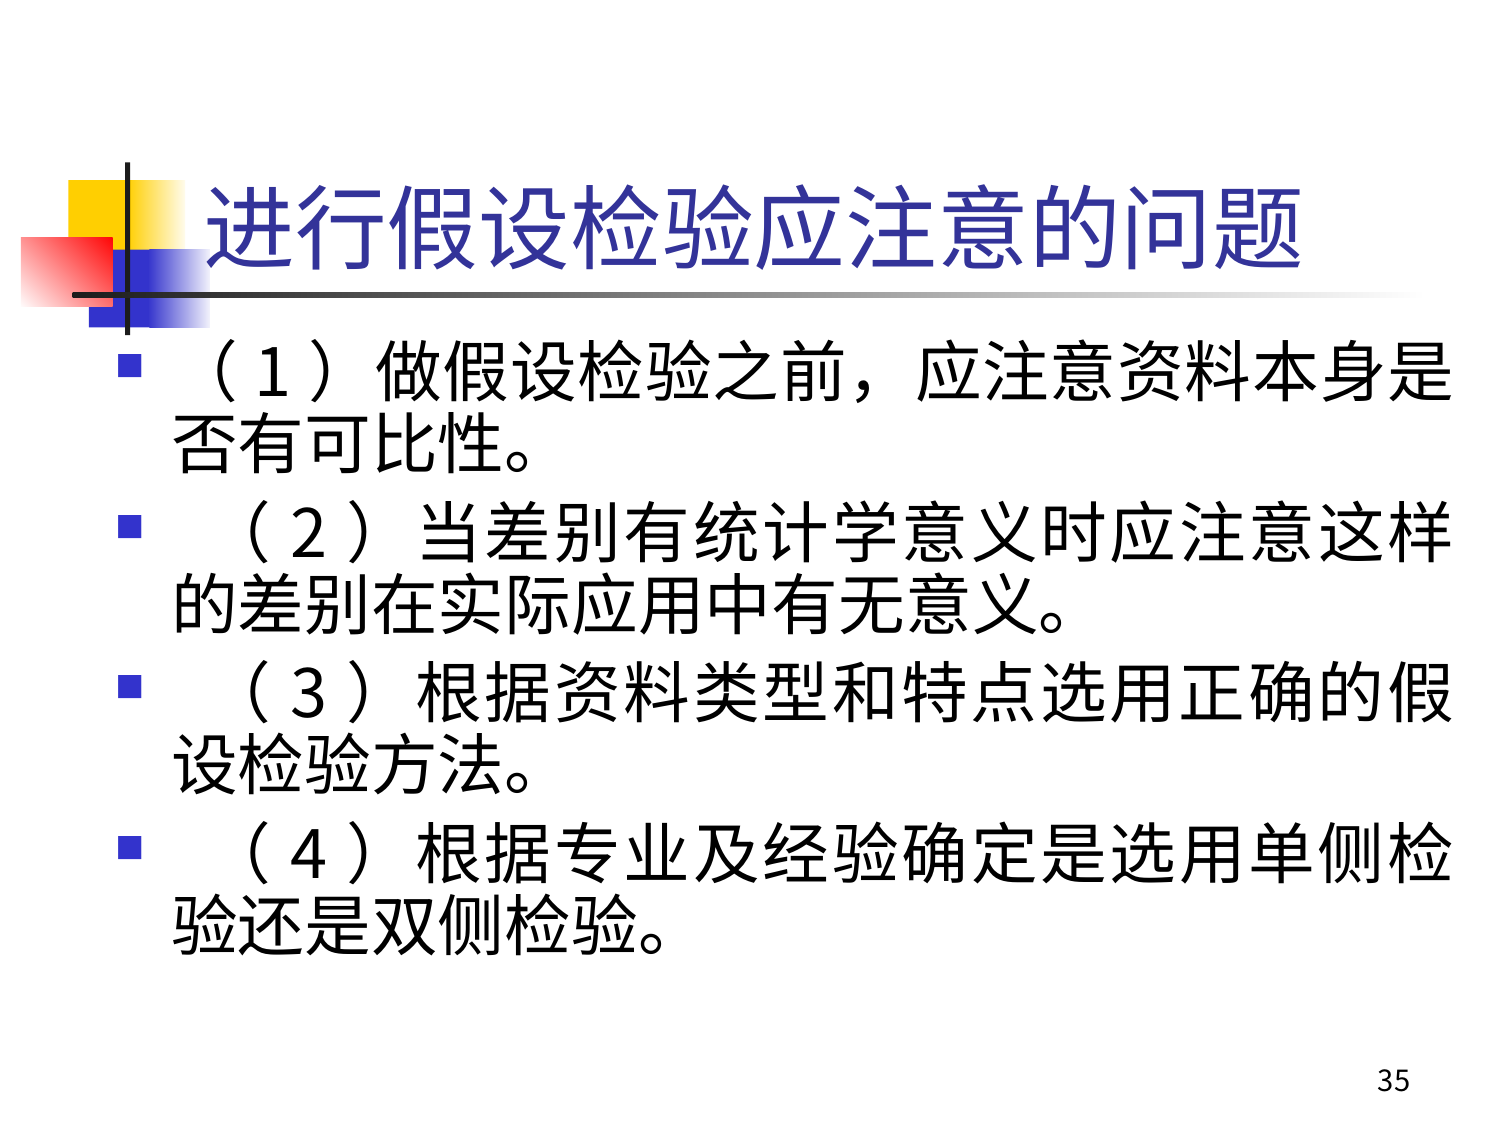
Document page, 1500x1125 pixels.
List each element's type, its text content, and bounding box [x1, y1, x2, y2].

slide_number 35 [1112, 1037, 1425, 1113]
list （1）做假设检验之前，应注意资料本身是否有可比性。 （2）当差别有统计学意义时应注意这样的差别在实际应用中有无意义。 （3）根据资料类型和特点选用正确的假设检验方法。 （4）根据专业及经验确定是选用单侧检验还是双侧检验。 [99, 331, 1469, 1006]
title 进行假设检验应注意的问题 [188, 101, 1468, 289]
